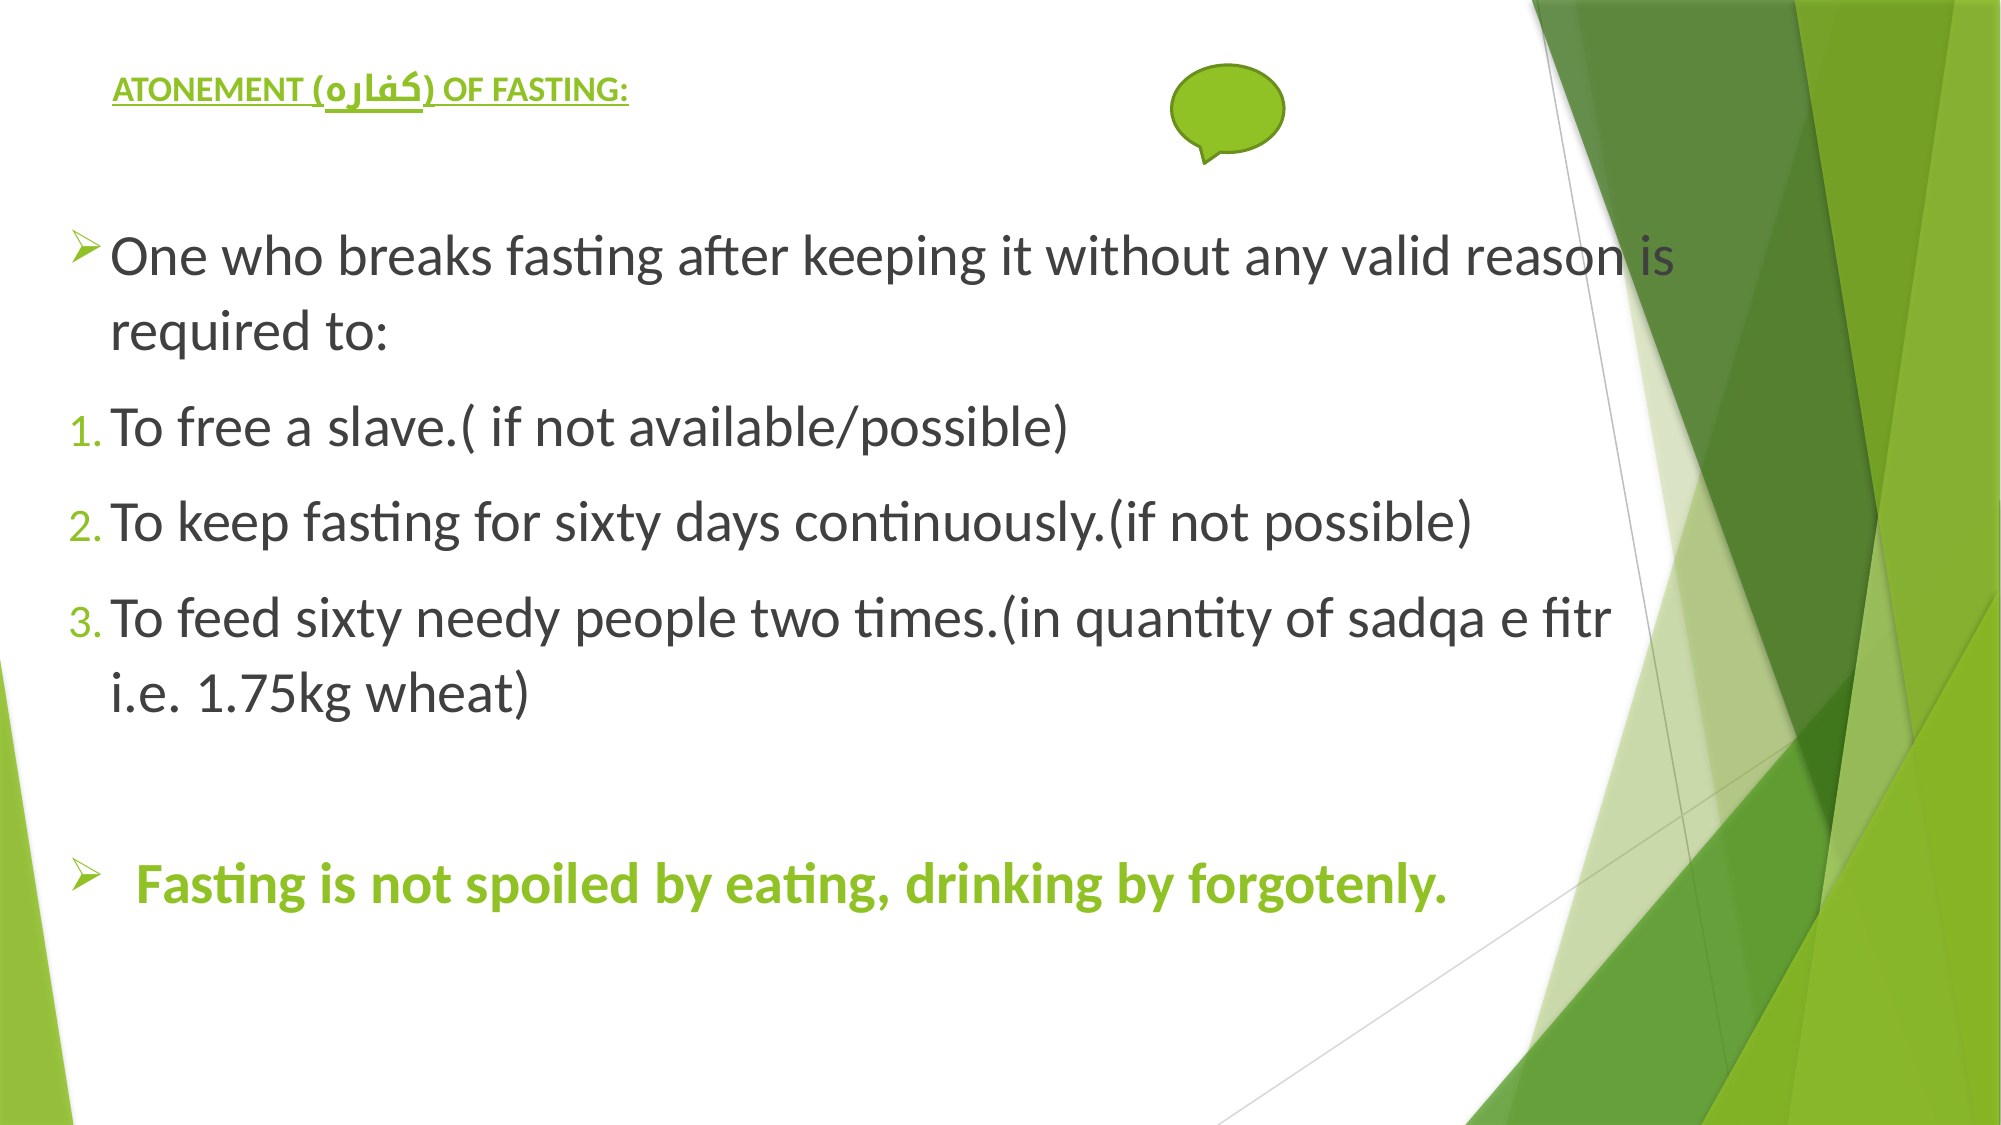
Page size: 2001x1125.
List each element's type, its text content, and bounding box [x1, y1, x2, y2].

text_box [1169, 63, 1286, 165]
title ATONEMENT (کفارہ) OF FASTING: [97, 57, 1070, 160]
list One who breaks fasting after keeping it without any valid reason is required to: To free a slave.( if not available/possible) To keep fasting for sixty days continuously.(if not possible) To feed sixty needy people two times.(in quantity of sadqa e fitr i.e. 1.75kg wheat) Fasting is not spoiled by eating, drinking by forgotenly. [53, 204, 1719, 1035]
